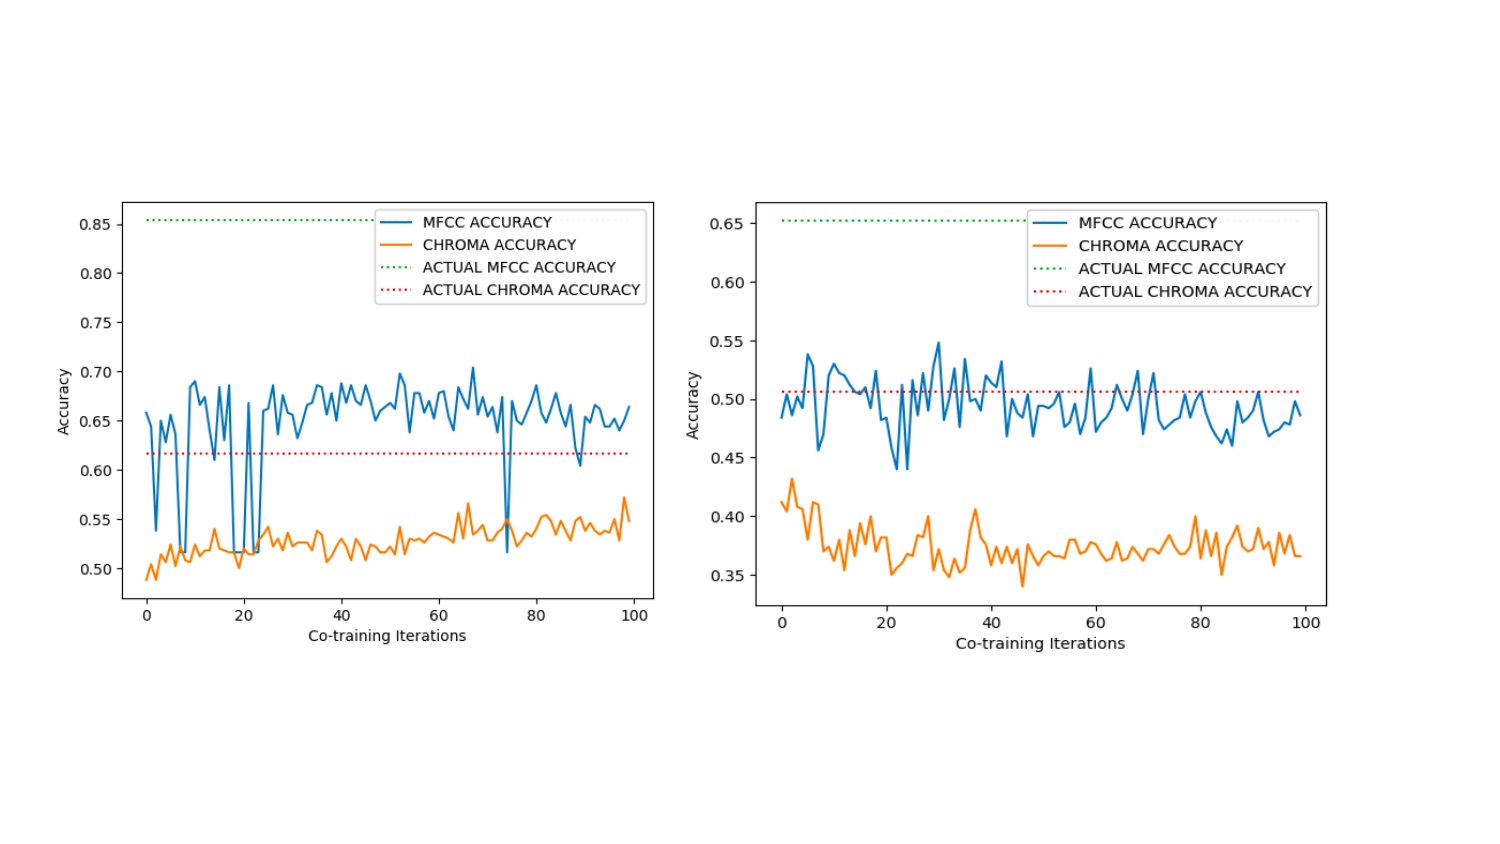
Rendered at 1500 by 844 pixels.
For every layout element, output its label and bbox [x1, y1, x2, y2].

picture [47, 188, 667, 656]
picture [674, 188, 1342, 663]
